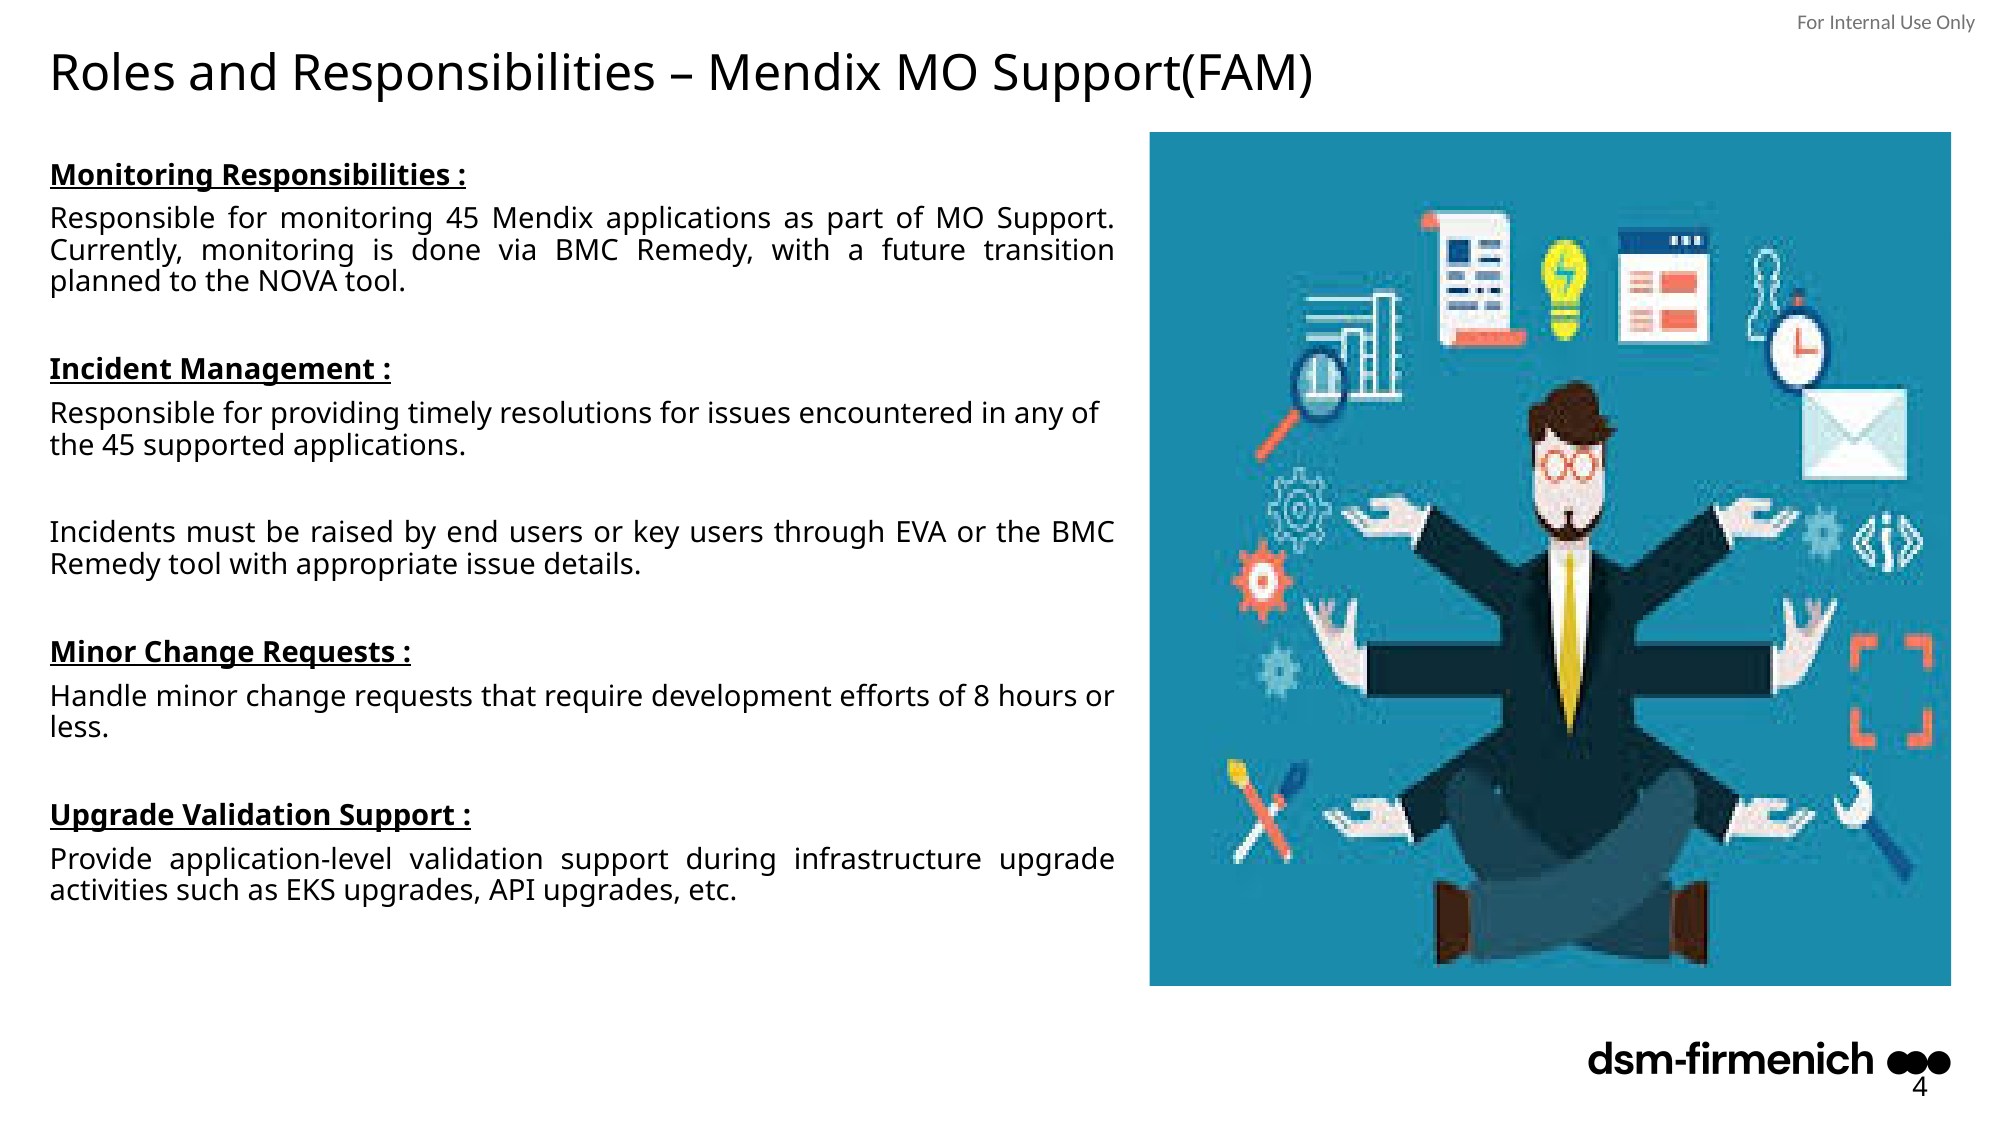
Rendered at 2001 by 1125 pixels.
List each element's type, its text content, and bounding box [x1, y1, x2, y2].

slide_number 4 [1912, 1063, 2000, 1113]
picture [1149, 132, 1952, 986]
picture [1563, 1018, 1976, 1098]
list Monitoring Responsibilities : Responsible for monitoring 45 Mendix applications as part of MO Support. Currently, monitoring is done via BMC Remedy, with a future transition planned to the NOVA tool. Incident Management : Responsible for providing timely resolutions for issues encountered in any of the 45 supported applications. Incidents must be raised by end users or key users through EVA or the BMC Remedy tool with appropriate issue details. Minor Change Requests : Handle minor change requests that require development efforts of 8 hours or less. Upgrade Validation Support : Provide application-level validation support during infrastructure upgrade activities such as EKS upgrades, API upgrades, etc. [49, 159, 1117, 1012]
title Roles and Responsibilities – Mendix MO Support(FAM) [49, 49, 1952, 100]
